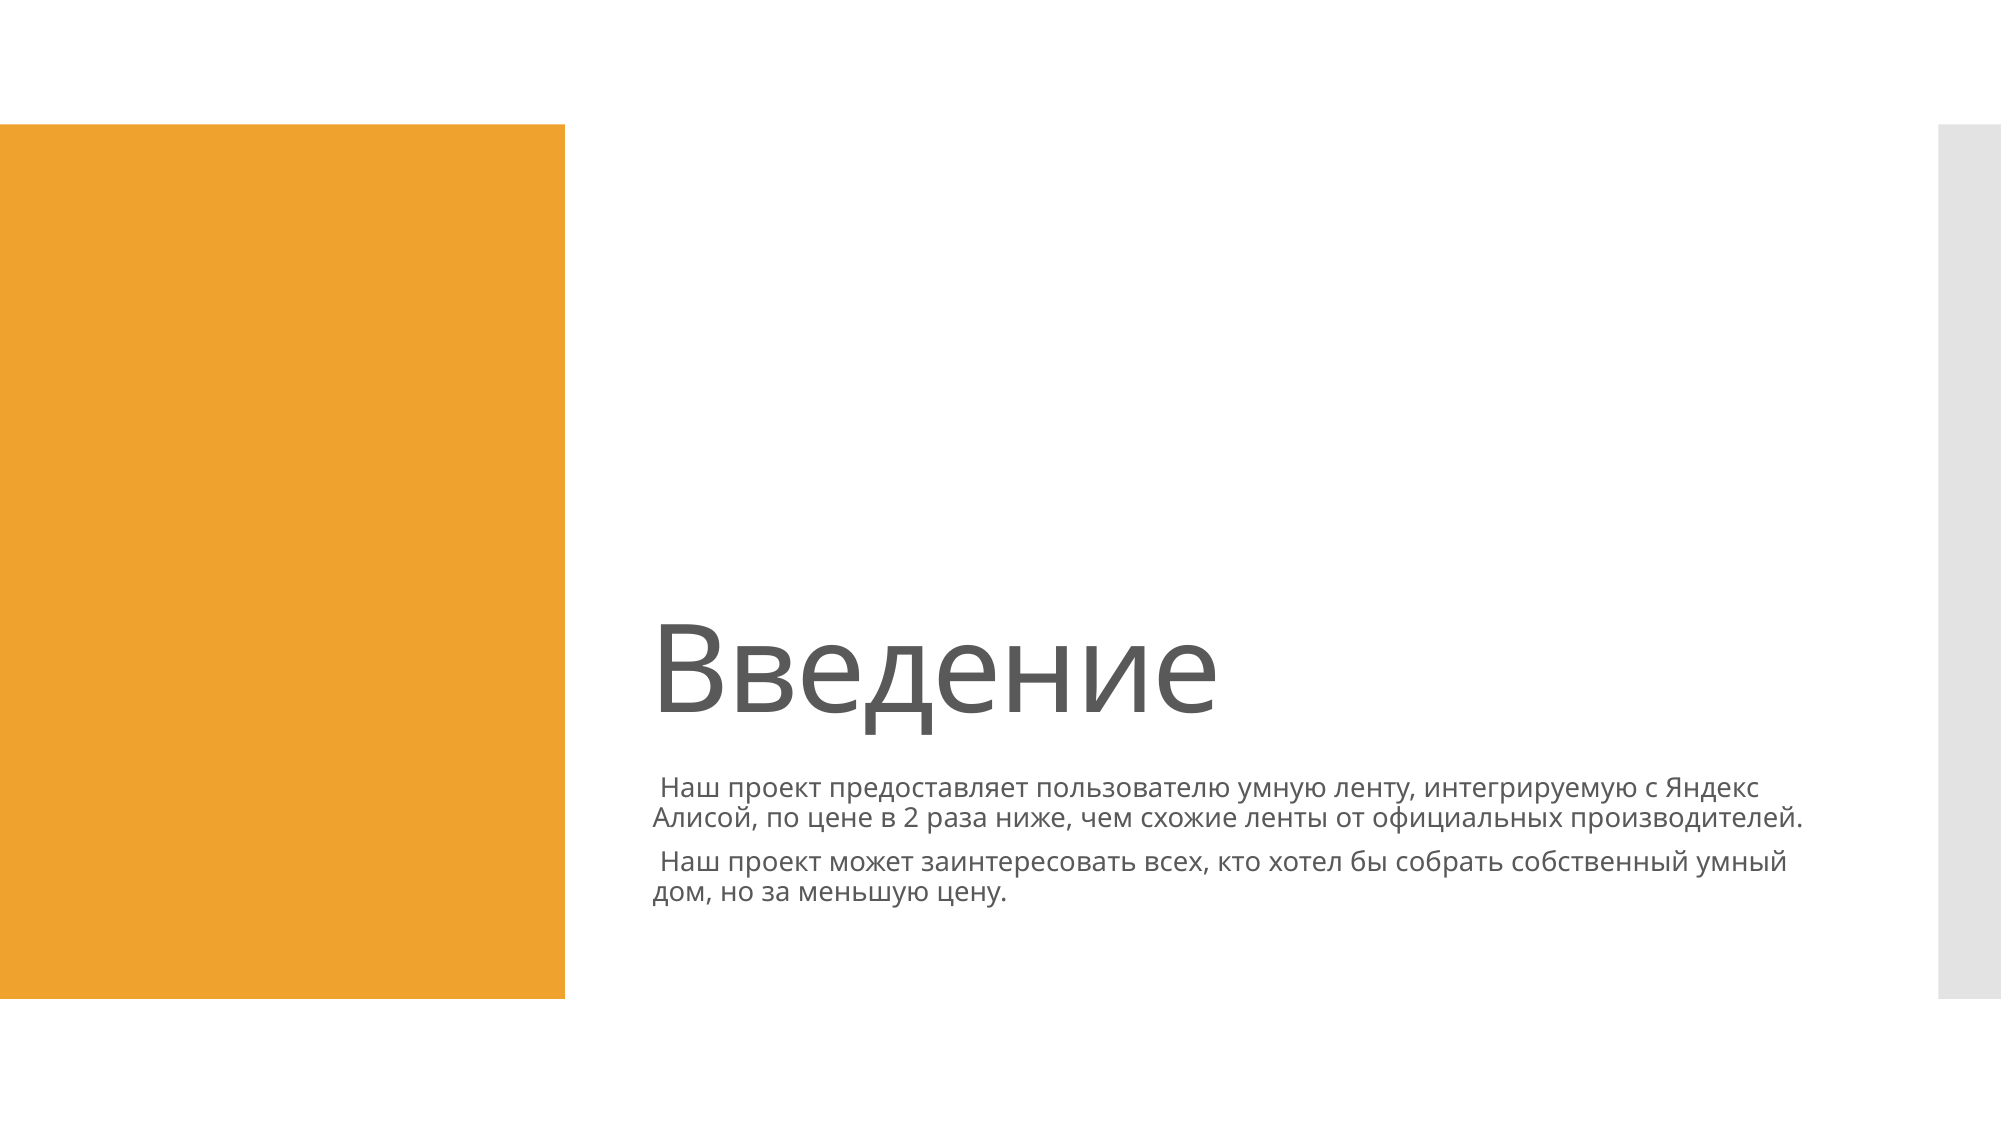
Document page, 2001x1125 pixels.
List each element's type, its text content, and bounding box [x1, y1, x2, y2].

list Наш проект предоставляет пользователю умную ленту, интегрируемую с Яндекс Алисой, по цене в 2 раза ниже, чем схожие ленты от официальных производителей. Наш проект может заинтересовать всех, кто хотел бы собрать собственный умный дом, но за меньшую цену. [637, 766, 1838, 917]
title Введение [634, 213, 1835, 747]
